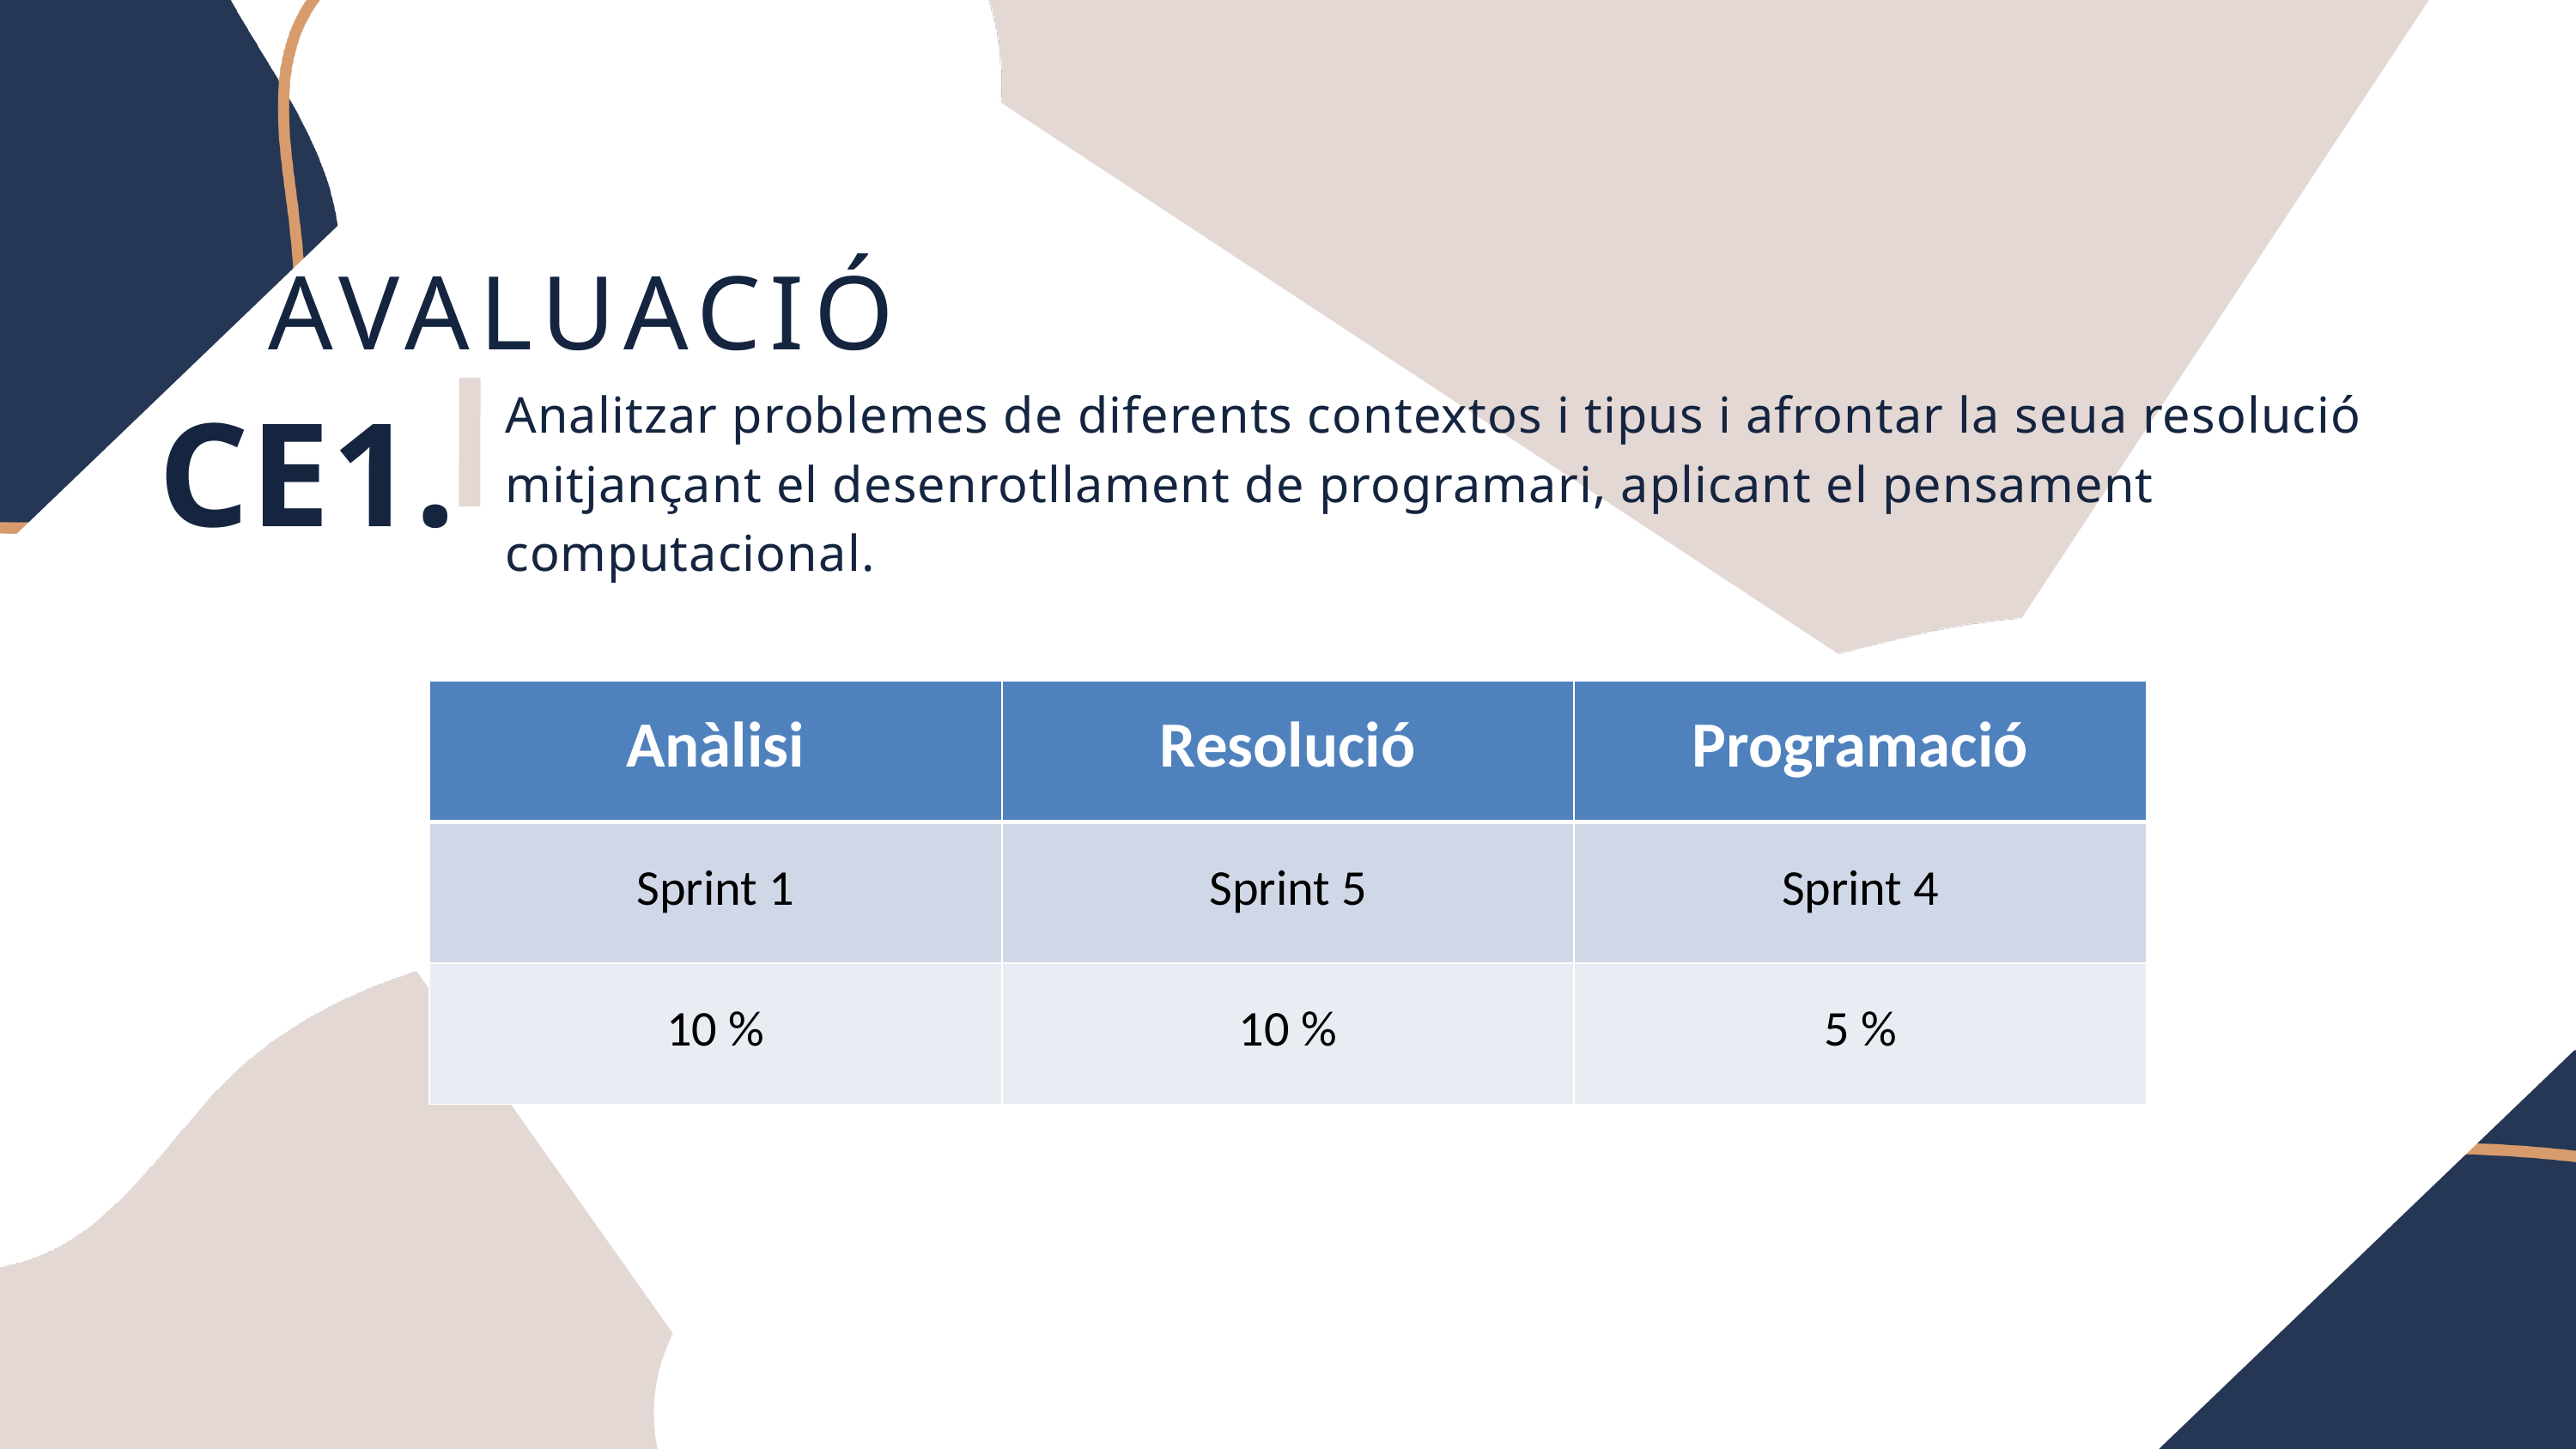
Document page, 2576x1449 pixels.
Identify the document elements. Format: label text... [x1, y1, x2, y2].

table_cell Sprint 1 [430, 824, 1001, 962]
table_header Programació [1575, 682, 2146, 820]
table_cell Sprint 5 [1003, 824, 1573, 962]
text_box CE1. [143, 284, 470, 556]
text_box [0, 933, 755, 1449]
table_cell 10 % [430, 964, 1001, 1104]
text_box [0, 0, 506, 550]
table_cell 10 % [1003, 964, 1573, 1104]
text_box [1728, 581, 2046, 680]
table_cell 5 % [1575, 964, 2146, 1104]
text_box [2159, 1048, 2576, 1449]
text_box Analitzar problemes de diferents contextos i tipus i afrontar la seua resolució mitjançant el desenrotllament de programari, aplicant el pensament computacional. [505, 374, 2434, 581]
table_header Resolució [1003, 682, 1573, 820]
table_header Anàlisi [430, 682, 1001, 820]
text_box [845, 0, 2429, 374]
text_box AVALUACIÓ [278, 227, 1460, 370]
table_cell Sprint 4 [1575, 824, 2146, 962]
